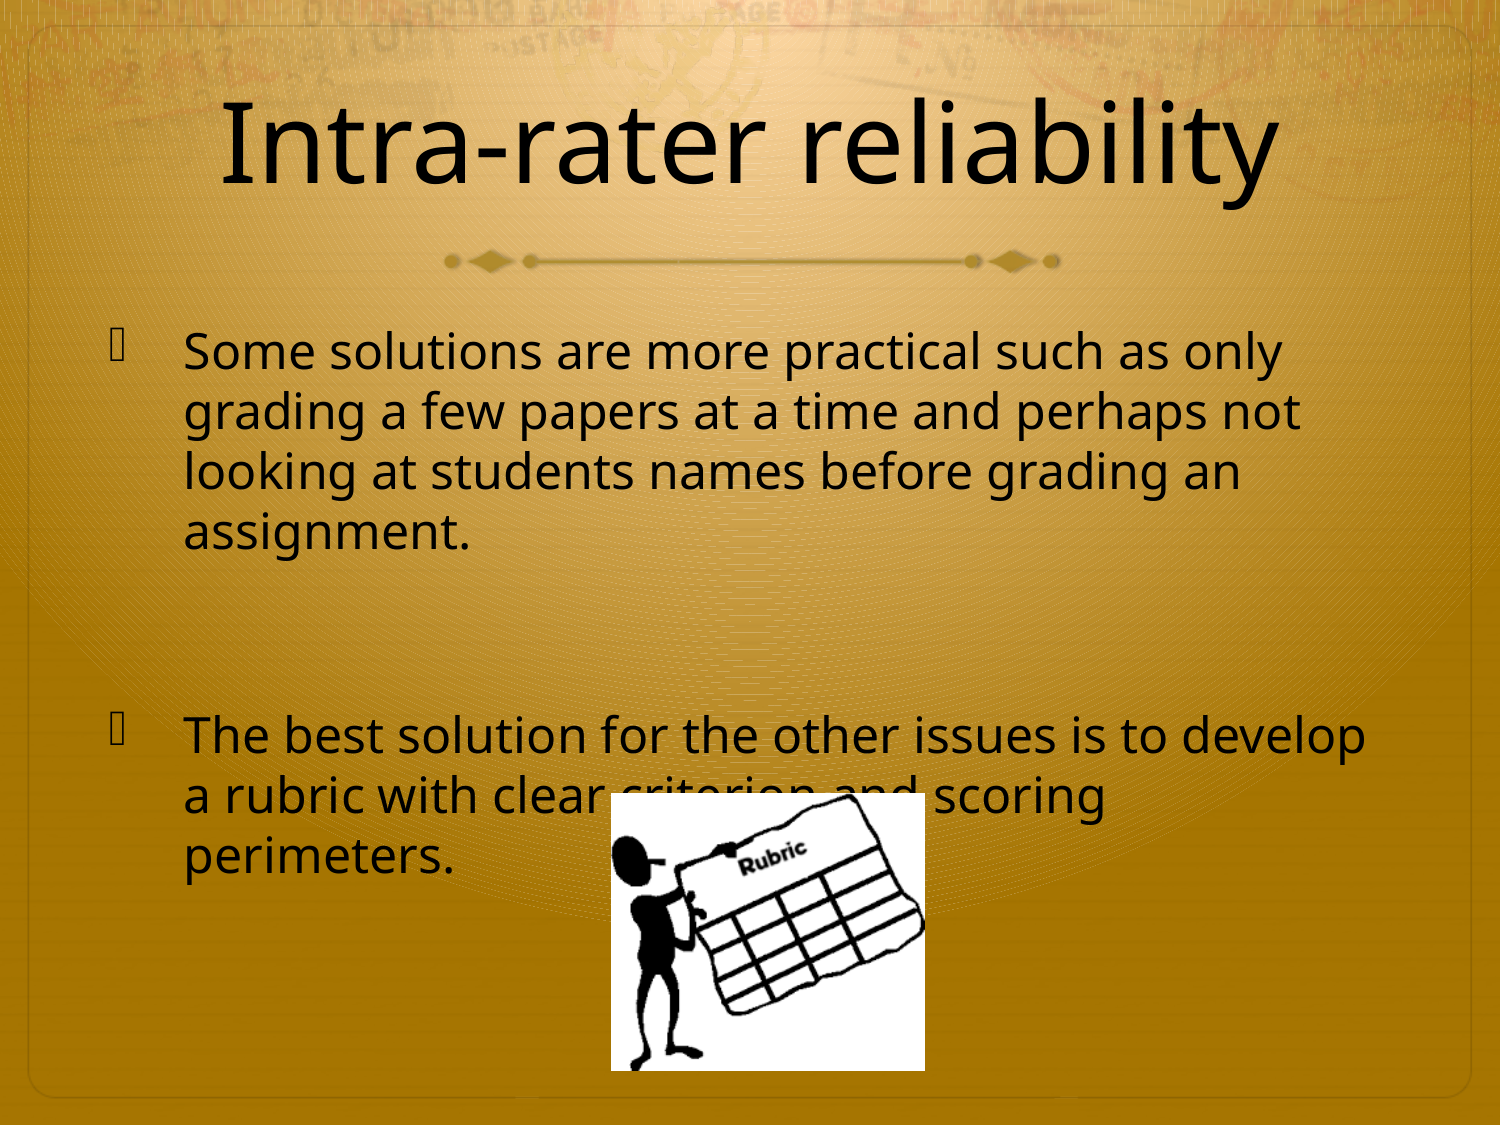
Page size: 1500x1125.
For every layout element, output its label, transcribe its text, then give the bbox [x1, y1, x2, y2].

picture [0, 0, 1500, 1125]
title Intra-rater reliability [93, 45, 1407, 233]
list Some solutions are more practical such as only grading a few papers at a time and perhaps not looking at students names before grading an assignment. The best solution for the other issues is to develop a rubric with clear criterion and scoring perimeters. [93, 312, 1407, 988]
